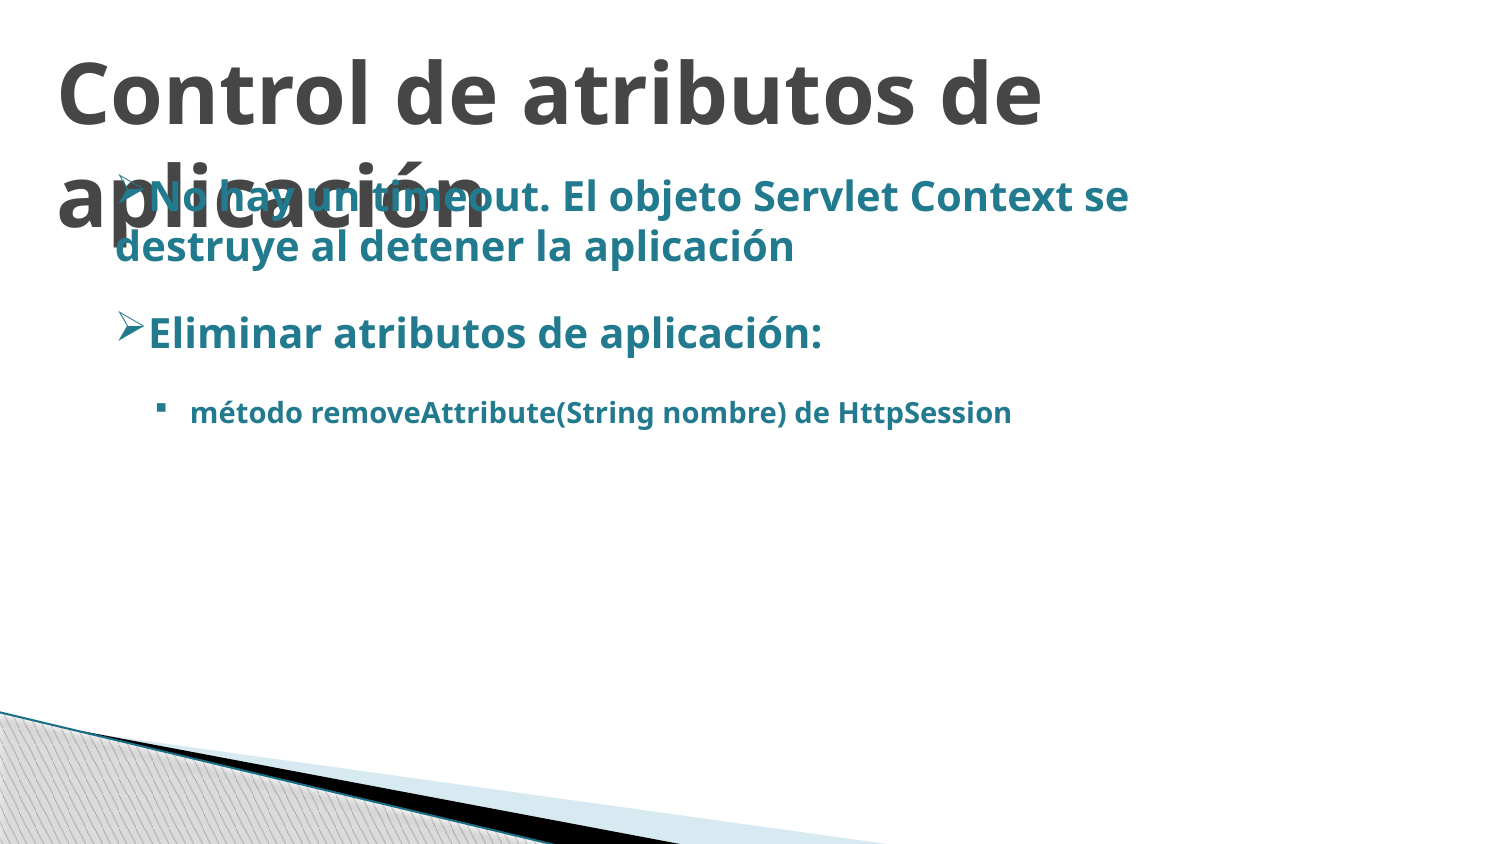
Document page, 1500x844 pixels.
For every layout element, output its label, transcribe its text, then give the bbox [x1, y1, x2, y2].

text_box No hay un timeout. El objeto Servlet Context se destruye al detener la aplicación Eliminar atributos de aplicación: método removeAttribute(String nombre) de HttpSession [100, 161, 1317, 363]
text_box Control de atributos de aplicación [41, 32, 1500, 165]
